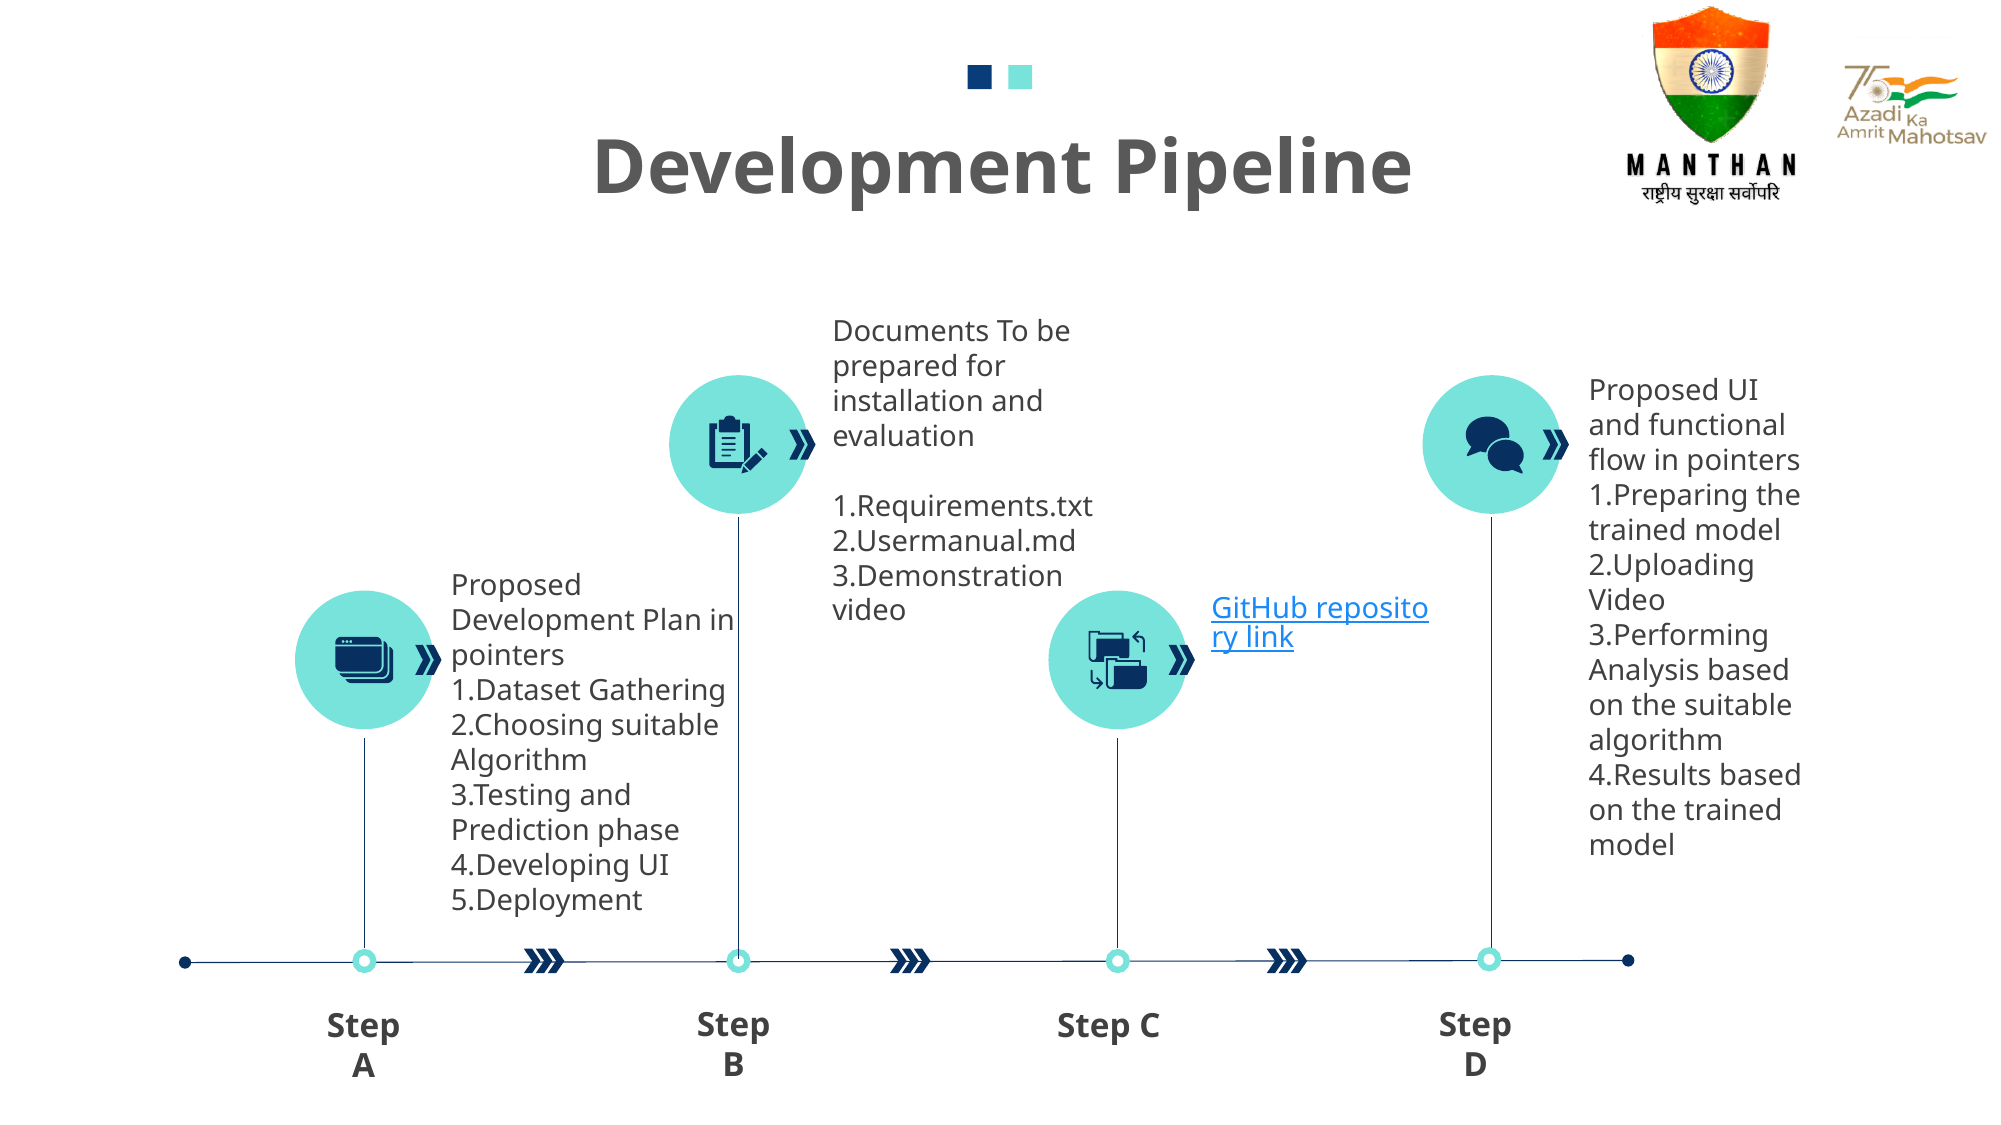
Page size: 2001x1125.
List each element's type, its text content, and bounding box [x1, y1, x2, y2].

text_box [668, 374, 808, 515]
text_box Step B [681, 1003, 786, 1084]
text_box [531, 959, 557, 982]
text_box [1540, 431, 1571, 458]
text_box [1479, 950, 1500, 960]
text_box [354, 963, 374, 972]
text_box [787, 431, 818, 458]
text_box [1088, 630, 1147, 689]
text_box [1108, 963, 1128, 972]
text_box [897, 940, 923, 982]
text_box [1421, 374, 1561, 515]
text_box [335, 636, 394, 684]
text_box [1274, 940, 1300, 982]
text_box Step C [1056, 1003, 1161, 1044]
text_box [1480, 963, 1499, 970]
text_box Step D [1423, 1003, 1528, 1084]
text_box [364, 516, 1492, 959]
picture [1607, 0, 2000, 210]
text_box Documents To be prepared for installation and evaluation 1.Requirements.txt 2.Usermanual.md 3.Demonstration video [832, 312, 1110, 516]
text_box [729, 963, 748, 972]
text_box [294, 589, 364, 731]
text_box Proposed UI and functional flow in pointers 1.Preparing the trained model 2.Uploading Video 3.Performing Analysis based on the suitable algorithm 4.Results based on the trained model [1588, 371, 1809, 896]
text_box Step A [311, 1004, 416, 1085]
title Development Pipeline [84, 100, 1922, 238]
text_box [354, 951, 375, 960]
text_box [709, 415, 768, 474]
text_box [1465, 416, 1524, 474]
